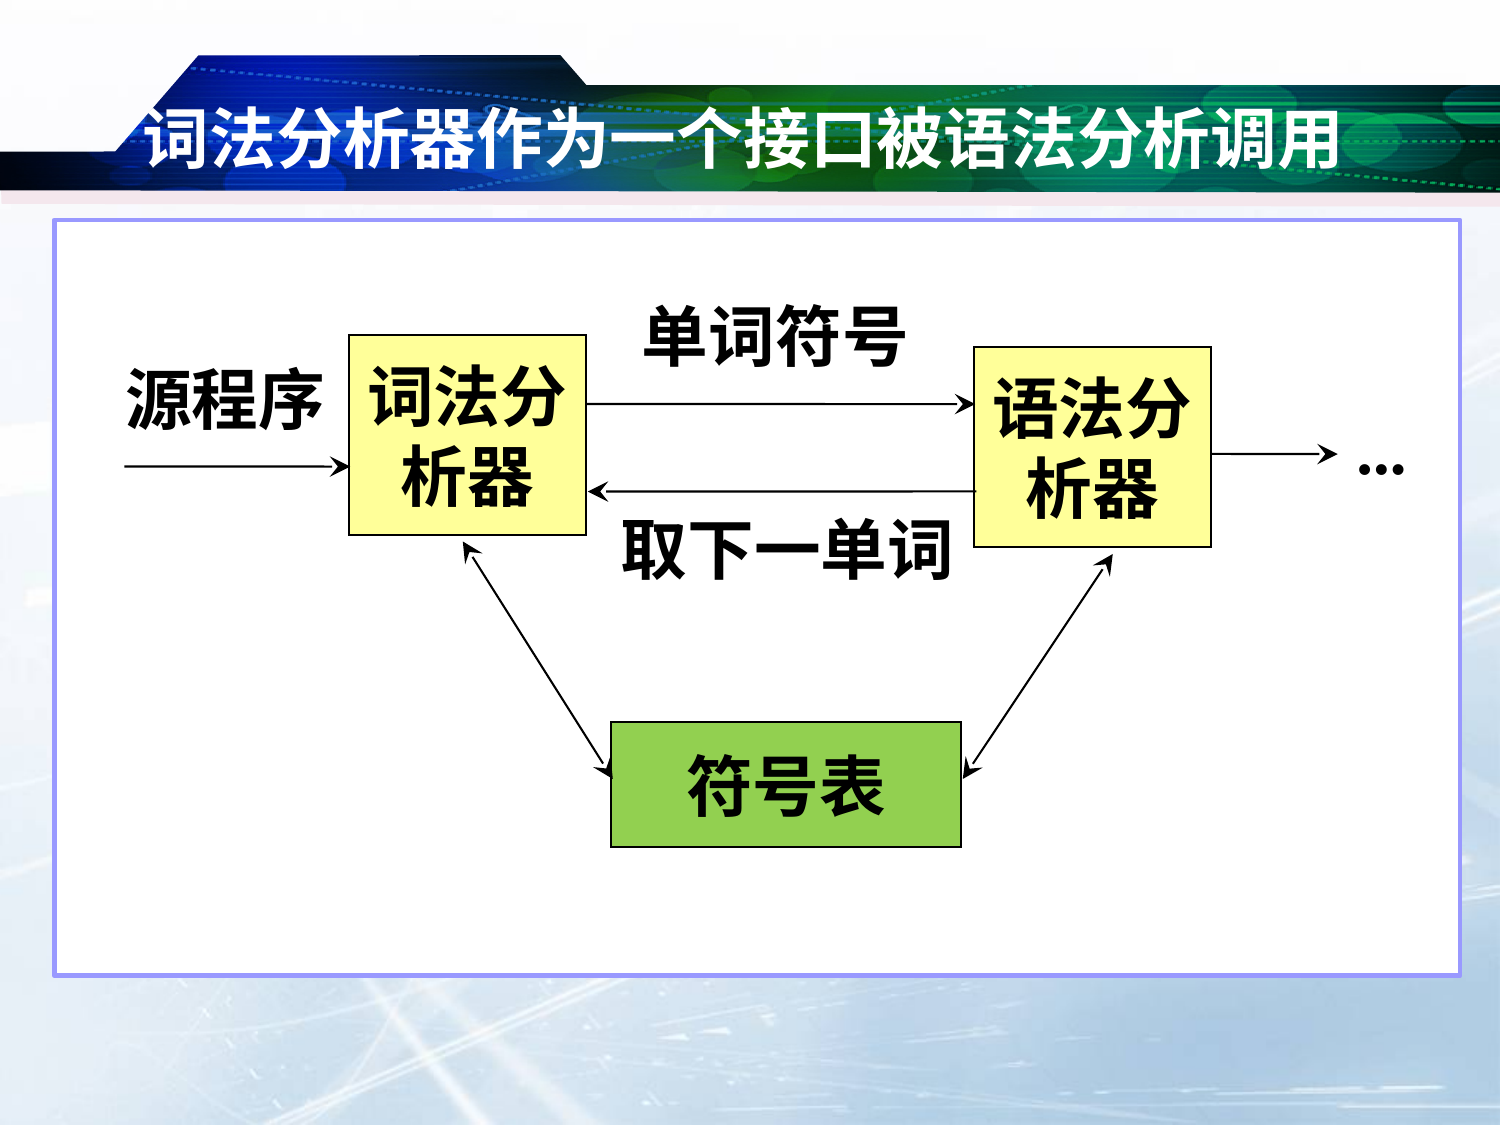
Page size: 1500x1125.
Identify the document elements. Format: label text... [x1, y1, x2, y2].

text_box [1212, 391, 1451, 505]
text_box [348, 334, 1212, 848]
text_box [54, 219, 1460, 976]
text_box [587, 278, 976, 405]
picture [0, 0, 1500, 1125]
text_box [587, 491, 976, 539]
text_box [462, 541, 1114, 780]
text_box 词法分析器作为一个接口被语法分析调用 [99, 90, 1388, 183]
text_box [100, 341, 351, 467]
